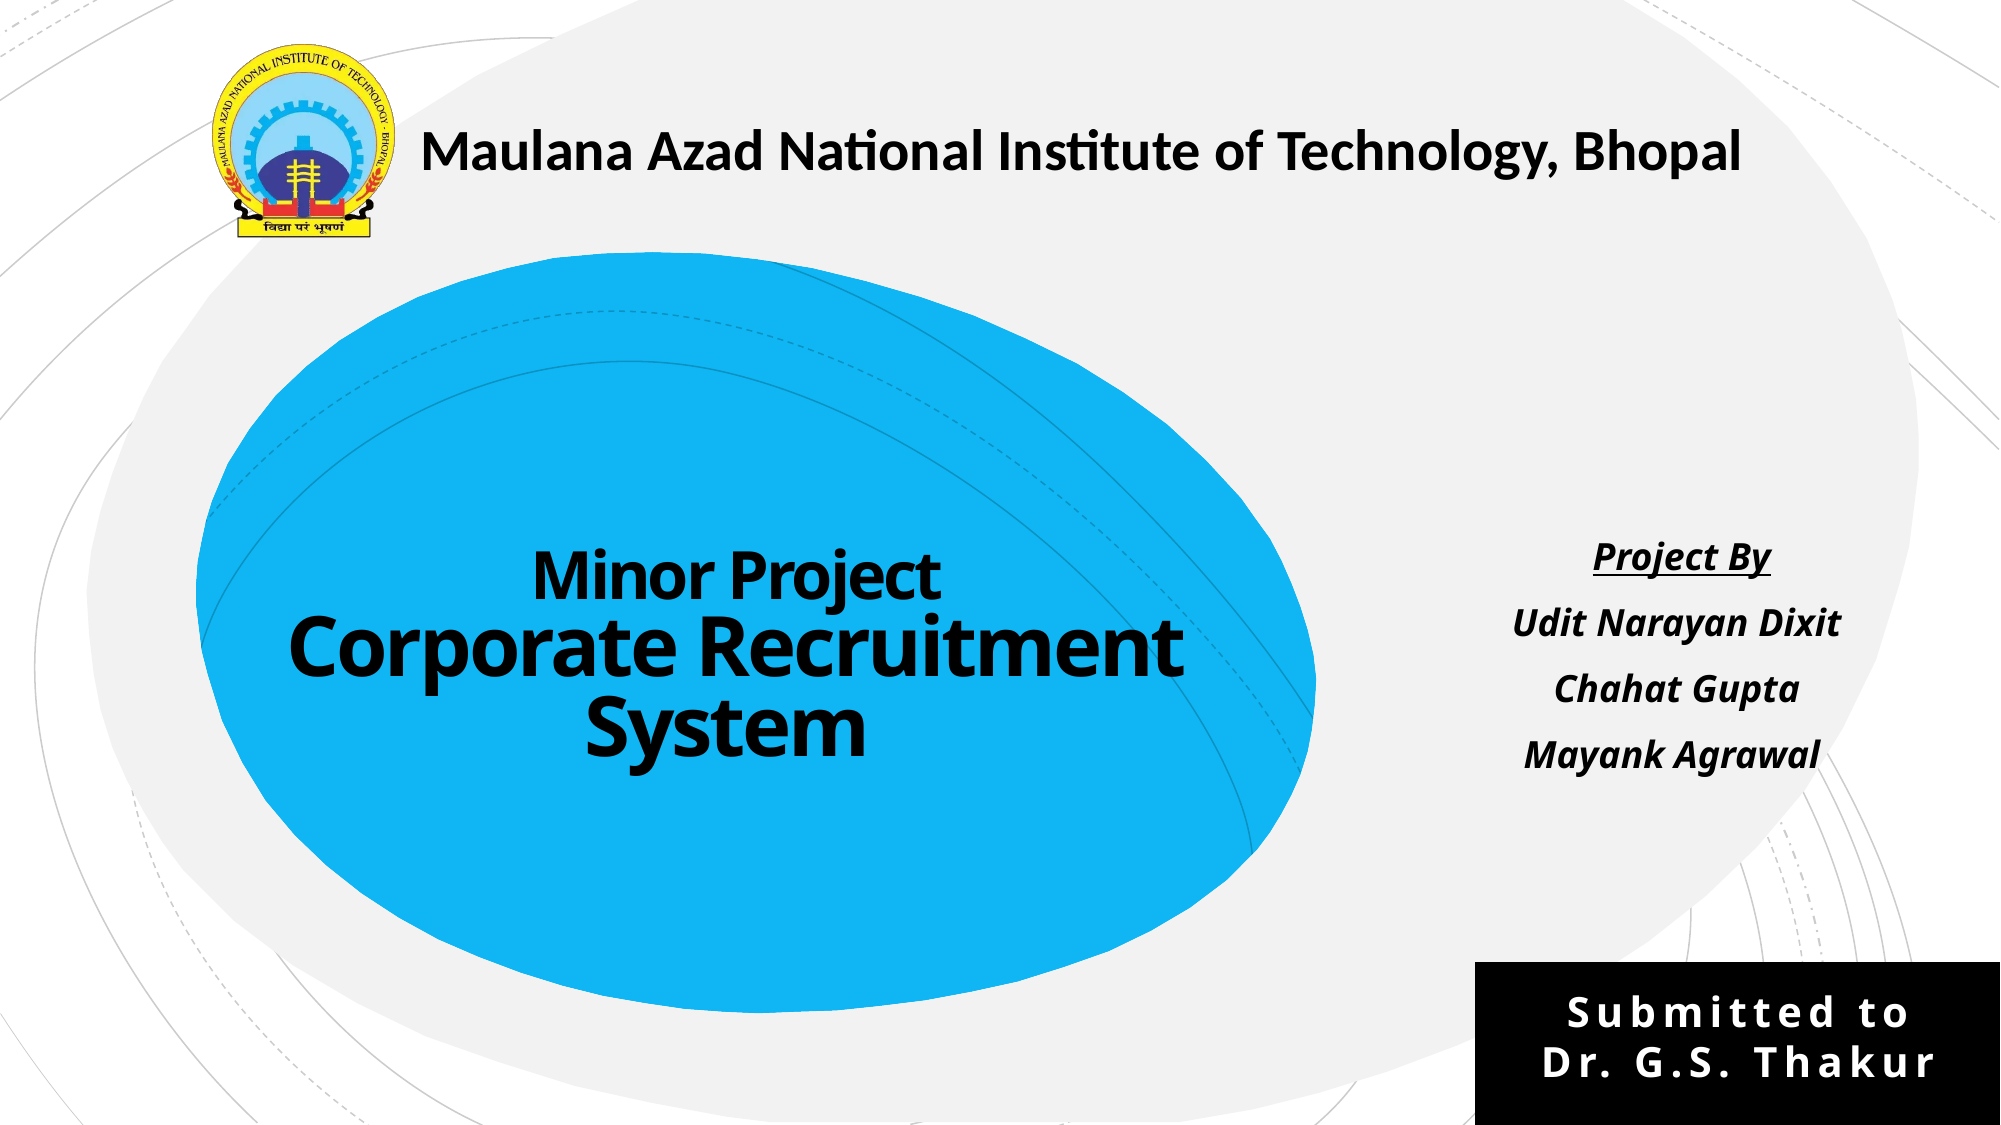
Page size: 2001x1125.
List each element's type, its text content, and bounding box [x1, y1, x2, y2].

title Minor Project Corporate Recruitment System [226, 499, 1248, 784]
text_box Submitted to Dr. G.S. Thakur [1475, 962, 2000, 1125]
text_box Maulana Azad National Institute of Technology, Bhopal [397, 104, 1887, 190]
subtitle Project By Udit Narayan Dixit Chahat Gupta Mayank Agrawal [1414, 533, 1940, 735]
picture [210, 43, 397, 244]
